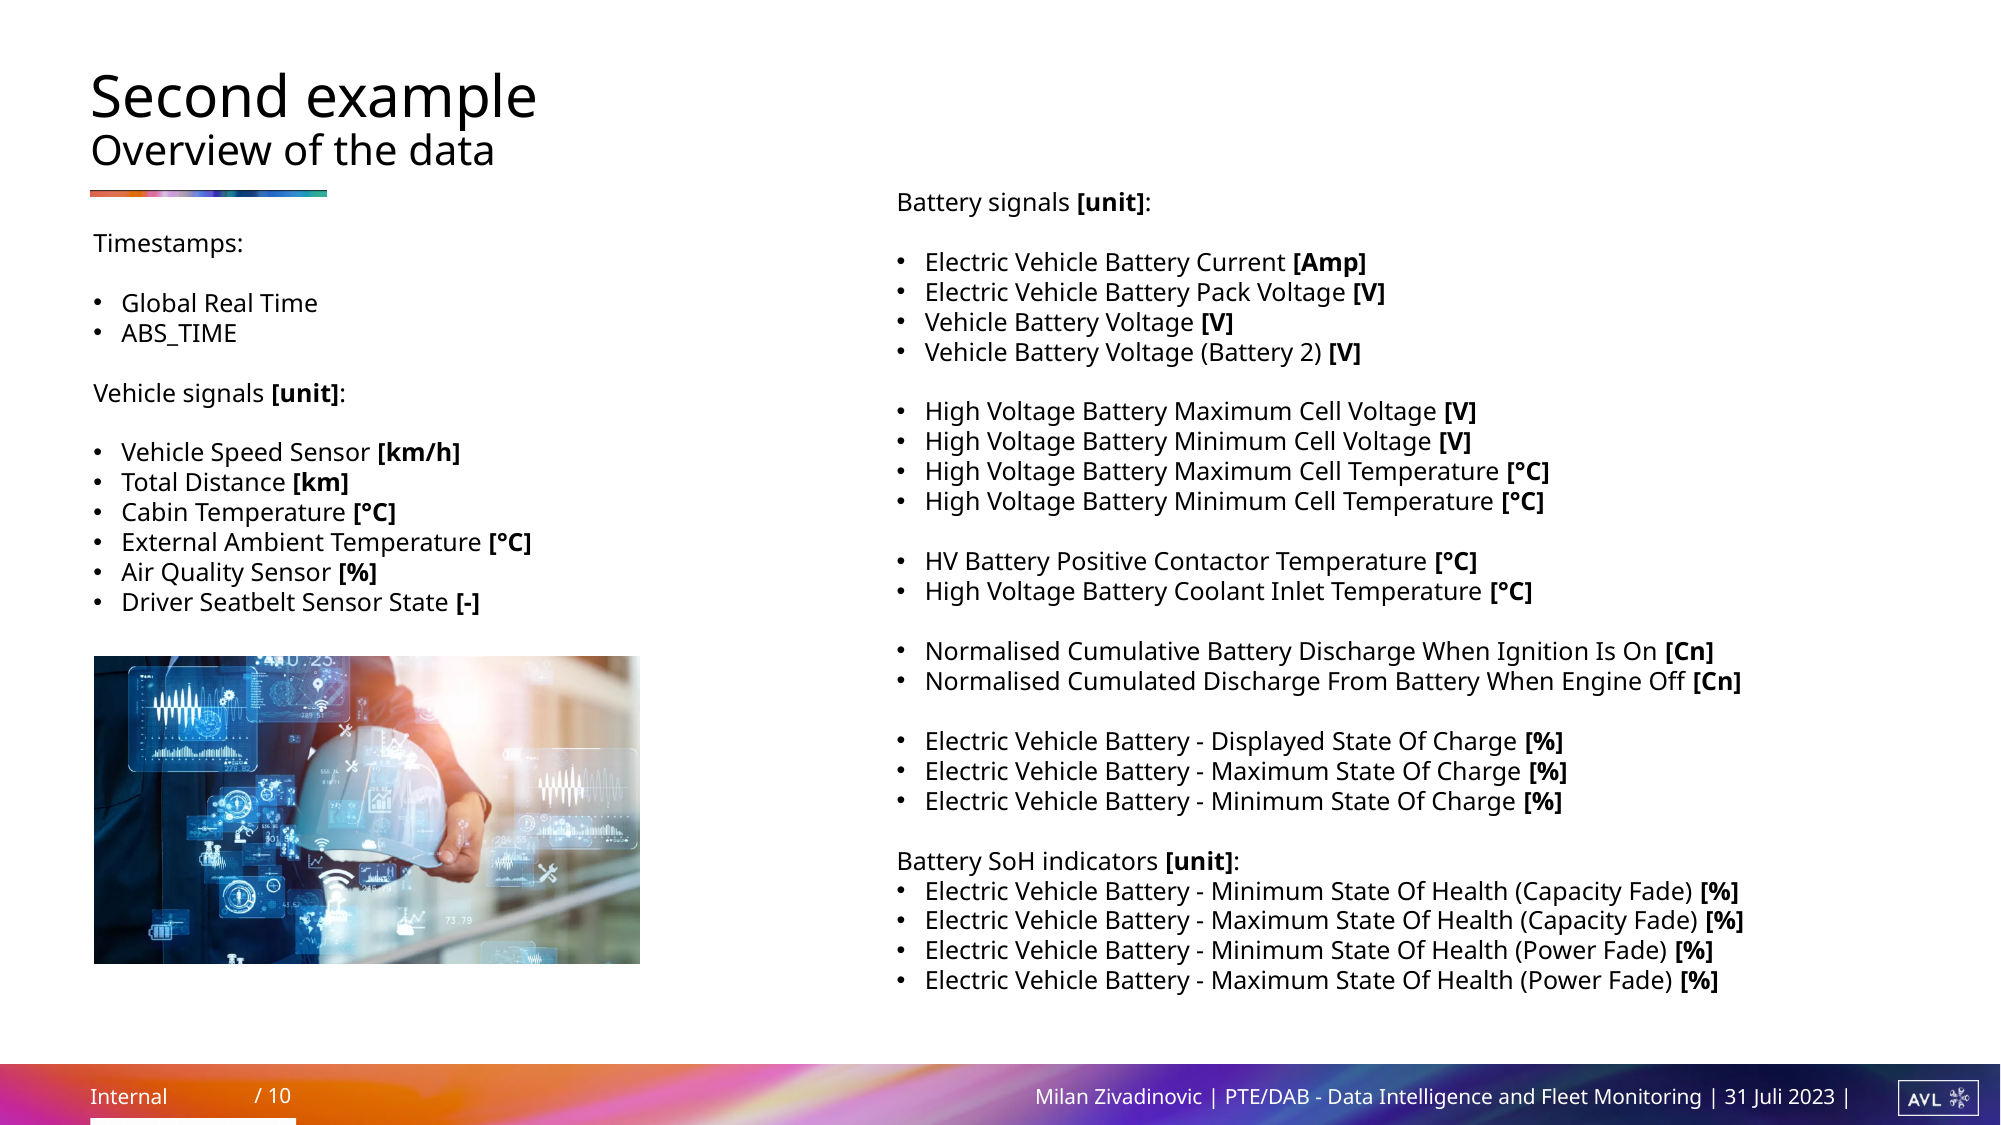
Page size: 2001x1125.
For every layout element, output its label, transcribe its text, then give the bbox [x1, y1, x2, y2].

title Second example Overview of the data [90, 30, 1910, 175]
picture [90, 190, 327, 197]
picture [0, 1064, 2001, 1125]
text_box Battery signals [unit]: Electric Vehicle Battery Current [Amp] Electric Vehicle Battery Pack Voltage [V] Vehicle Battery Voltage [V] Vehicle Battery Voltage (Battery 2) [V] High Voltage Battery Maximum Cell Voltage [V] High Voltage Battery Minimum Cell Voltage [V] High Voltage Battery Maximum Cell Temperature [°C] High Voltage Battery Minimum Cell Temperature [°C] HV Battery Positive Contactor Temperature [°C] High Voltage Battery Coolant Inlet Temperature [°C] Normalised Cumulative Battery Discharge When Ignition Is On [Cn] Normalised Cumulated Discharge From Battery When Engine Off [Cn] Electric Vehicle Battery - Displayed State Of Charge [%] Electric Vehicle Battery - Maximum State Of Charge [%] Electric Vehicle Battery - Minimum State Of Charge [%] Battery SoH indicators [unit]: Electric Vehicle Battery - Minimum State Of Health (Capacity Fade) [%] Electric Vehicle Battery - Maximum State Of Health (Capacity Fade) [%] Electric Vehicle Battery - Minimum State Of Health (Power Fade) [%] Electric Vehicle Battery - Maximum State Of Health (Power Fade) [%] [881, 175, 1882, 1003]
text_box Timestamps: Global Real Time ABS_TIME Vehicle signals [unit]: Vehicle Speed Sensor [km/h] Total Distance [km] Cabin Temperature [°C] External Ambient Temperature [°C] Air Quality Sensor [%] Driver Seatbelt Sensor State [-] [78, 219, 741, 624]
picture [94, 656, 640, 964]
